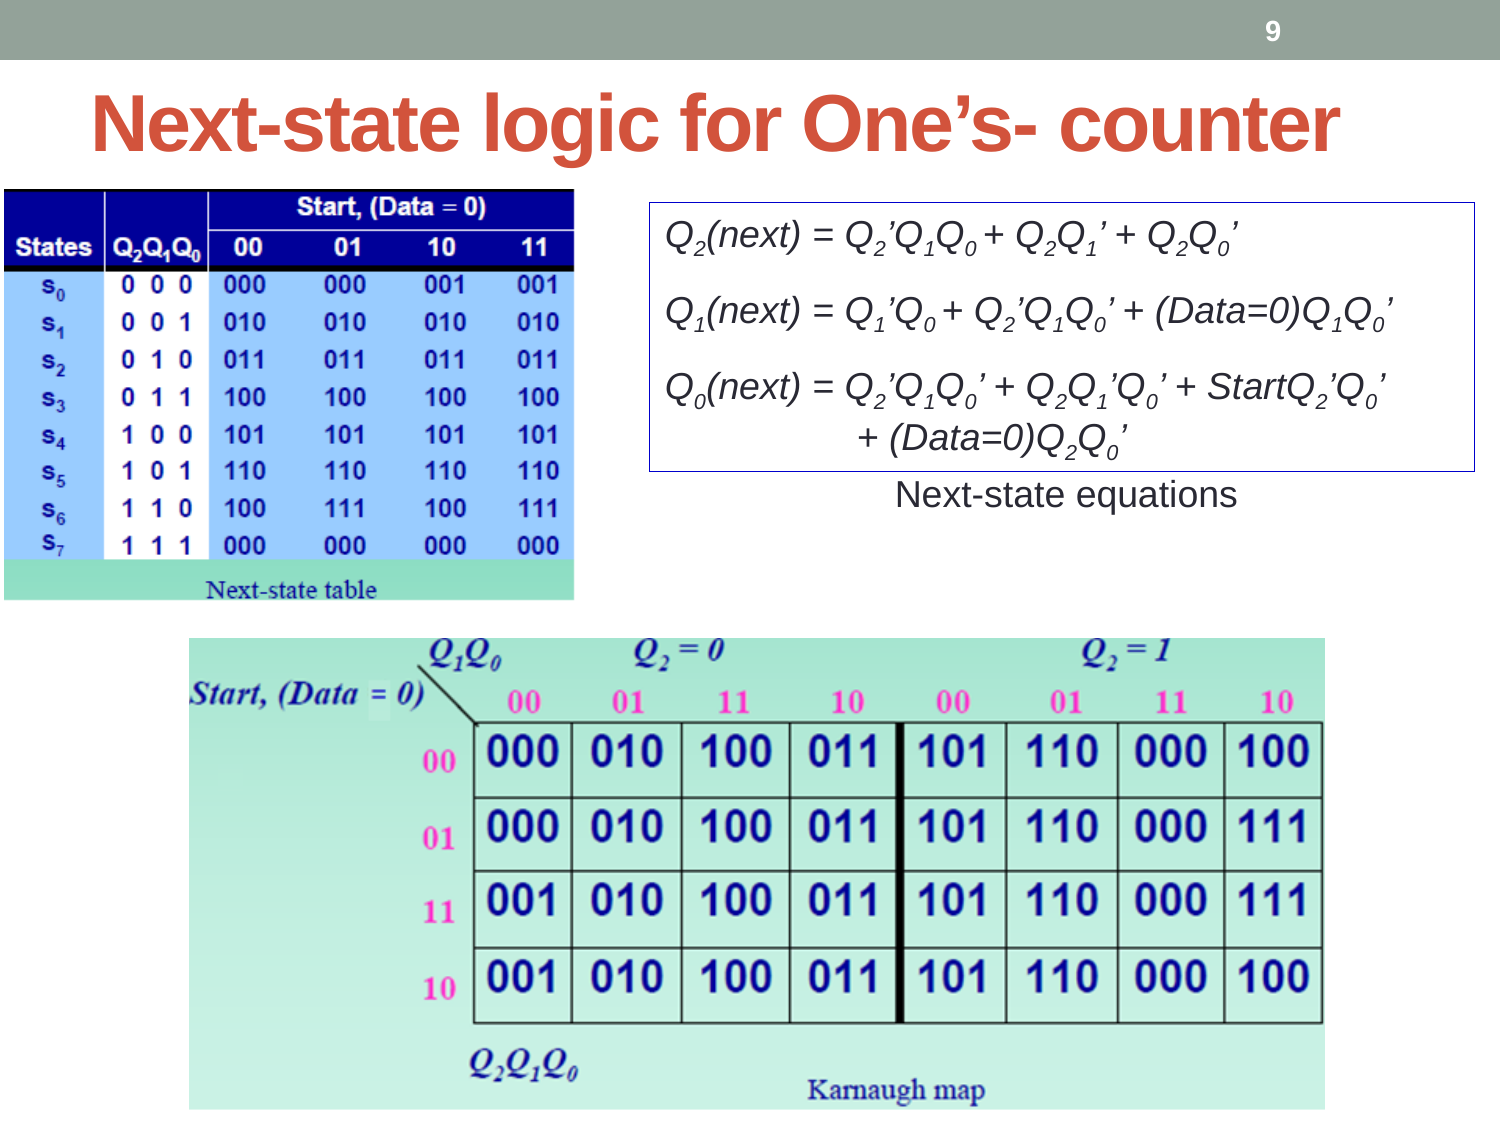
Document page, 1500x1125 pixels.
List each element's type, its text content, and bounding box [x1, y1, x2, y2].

title Next-state logic for One’s- counter [75, 62, 1425, 175]
slide_number 9 [1250, 3, 1425, 57]
text_box Next-state equations [880, 462, 1263, 523]
text_box Q2(next) = Q2’Q1Q0 + Q2Q1’ + Q2Q0’ Q1(next) = Q1’Q0 + Q2’Q1Q0’ + (Data=0)Q1Q0’ Q0(next) = Q2’Q1Q0’ + Q2Q1’Q0’ + StartQ2’Q0’ + (Data=0)Q2Q0’ [649, 202, 1475, 472]
picture [188, 638, 1326, 1113]
picture [4, 189, 579, 606]
